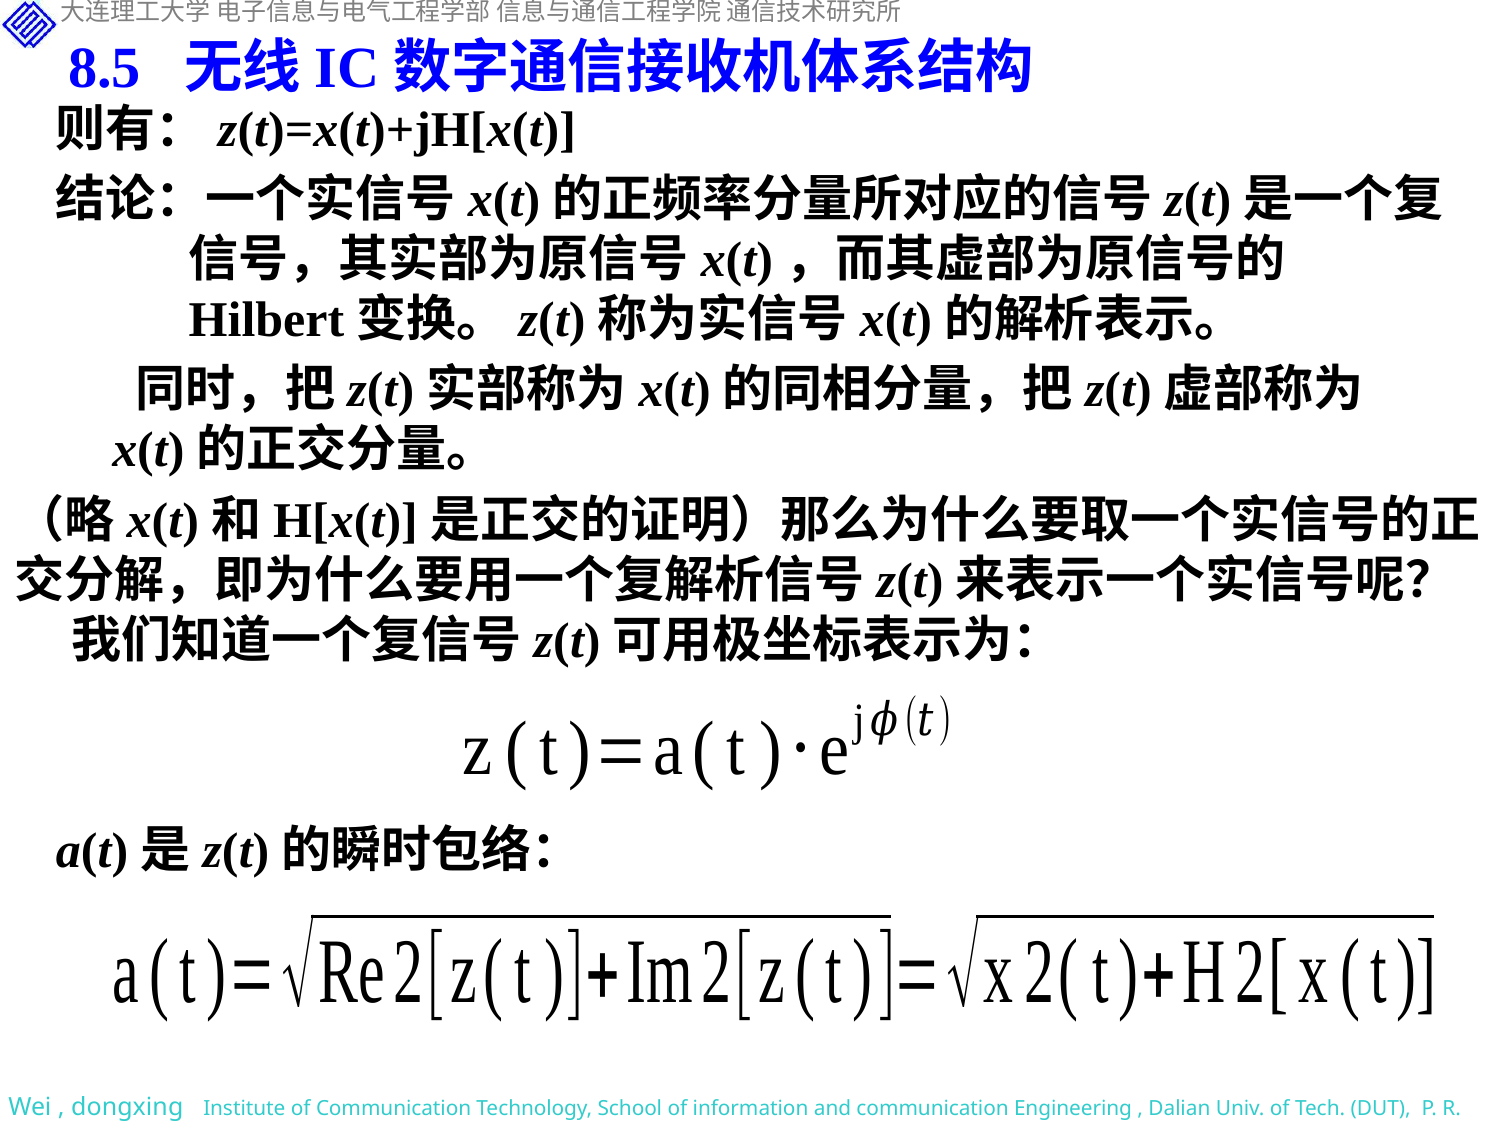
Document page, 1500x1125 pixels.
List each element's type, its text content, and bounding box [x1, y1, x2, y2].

text_box 则有：z(t)=x(t)+jH[x(t)] 结论：一个实信号x(t)的正频率分量所对应的信号z(t)是一个复信号，其实部为原信号x(t)，而其虚部为原信号的Hilbert变换。z(t)称为实信号x(t)的解析表示。 同时，把z(t)实部称为x(t)的同相分量，把z(t)虚部称为x(t)的正交分量。 [41, 89, 1460, 480]
picture [0, 0, 59, 49]
text_box a(t)是z(t)的瞬时包络： [41, 810, 578, 895]
title 8.5 无线IC数字通信接收机体系结构 [53, 35, 1465, 94]
text_box （略x(t)和H[x(t)]是正交的证明）那么为什么要取一个实信号的正交分解，即为什么要用一个复解析信号z(t)来表示一个实信号呢？ 我们知道一个复信号z(t)可用极坐标表示为： [0, 480, 1500, 676]
